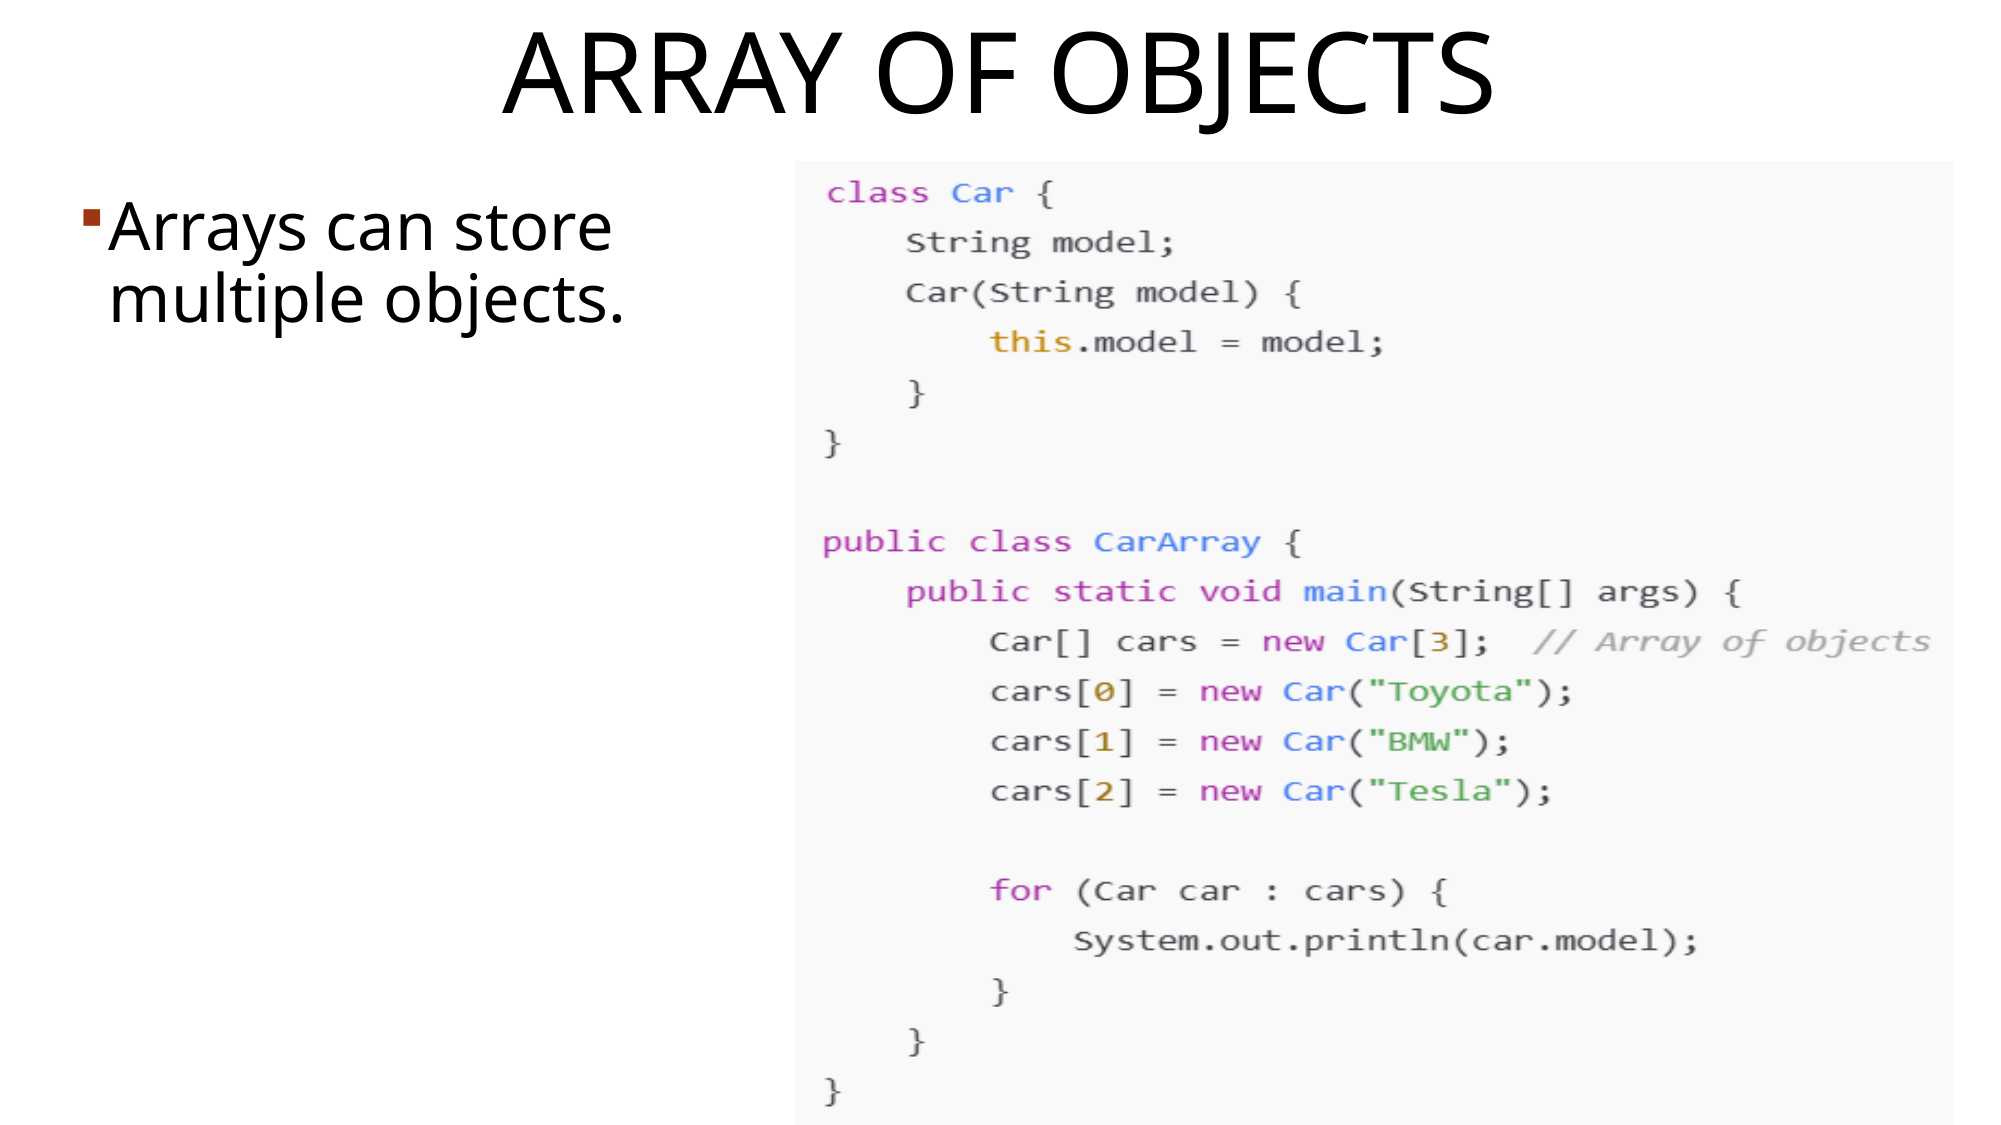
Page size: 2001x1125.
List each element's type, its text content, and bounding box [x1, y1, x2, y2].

list Arrays can store multiple objects. [63, 185, 652, 851]
picture [795, 161, 1953, 1125]
title Array of Objects [174, 0, 1825, 167]
